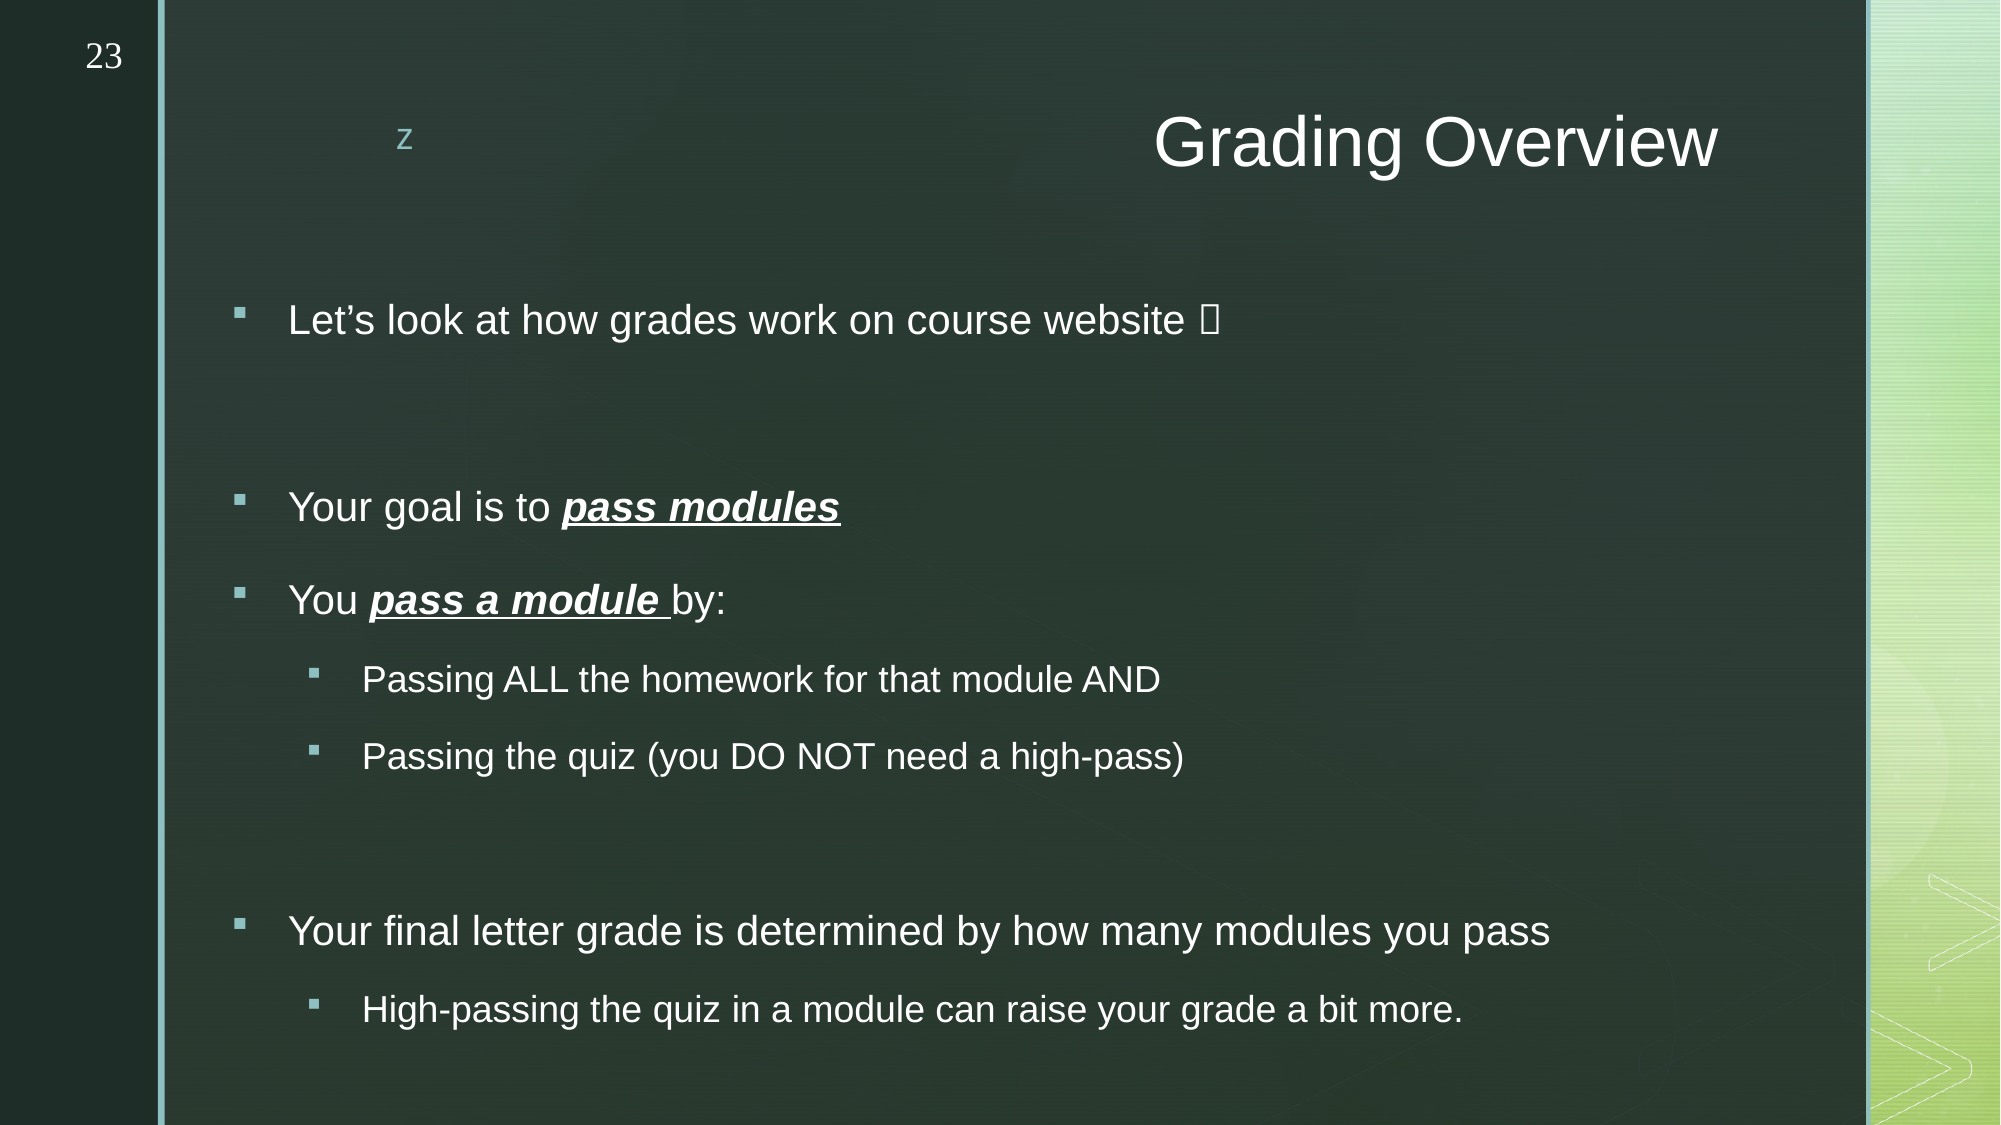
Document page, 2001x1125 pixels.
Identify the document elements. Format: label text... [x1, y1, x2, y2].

slide_number 23 [25, 26, 131, 80]
title Grading Overview [428, 98, 1734, 250]
list Let’s look at how grades work on course website  Your goal is to pass modules You pass a module by: Passing ALL the homework for that module AND Passing the quiz (you DO NOT need a high-pass) Your final letter grade is determined by how many modules you pass High-passing the quiz in a module can raise your grade a bit more. [216, 250, 1800, 1063]
picture [1871, 0, 2001, 1125]
